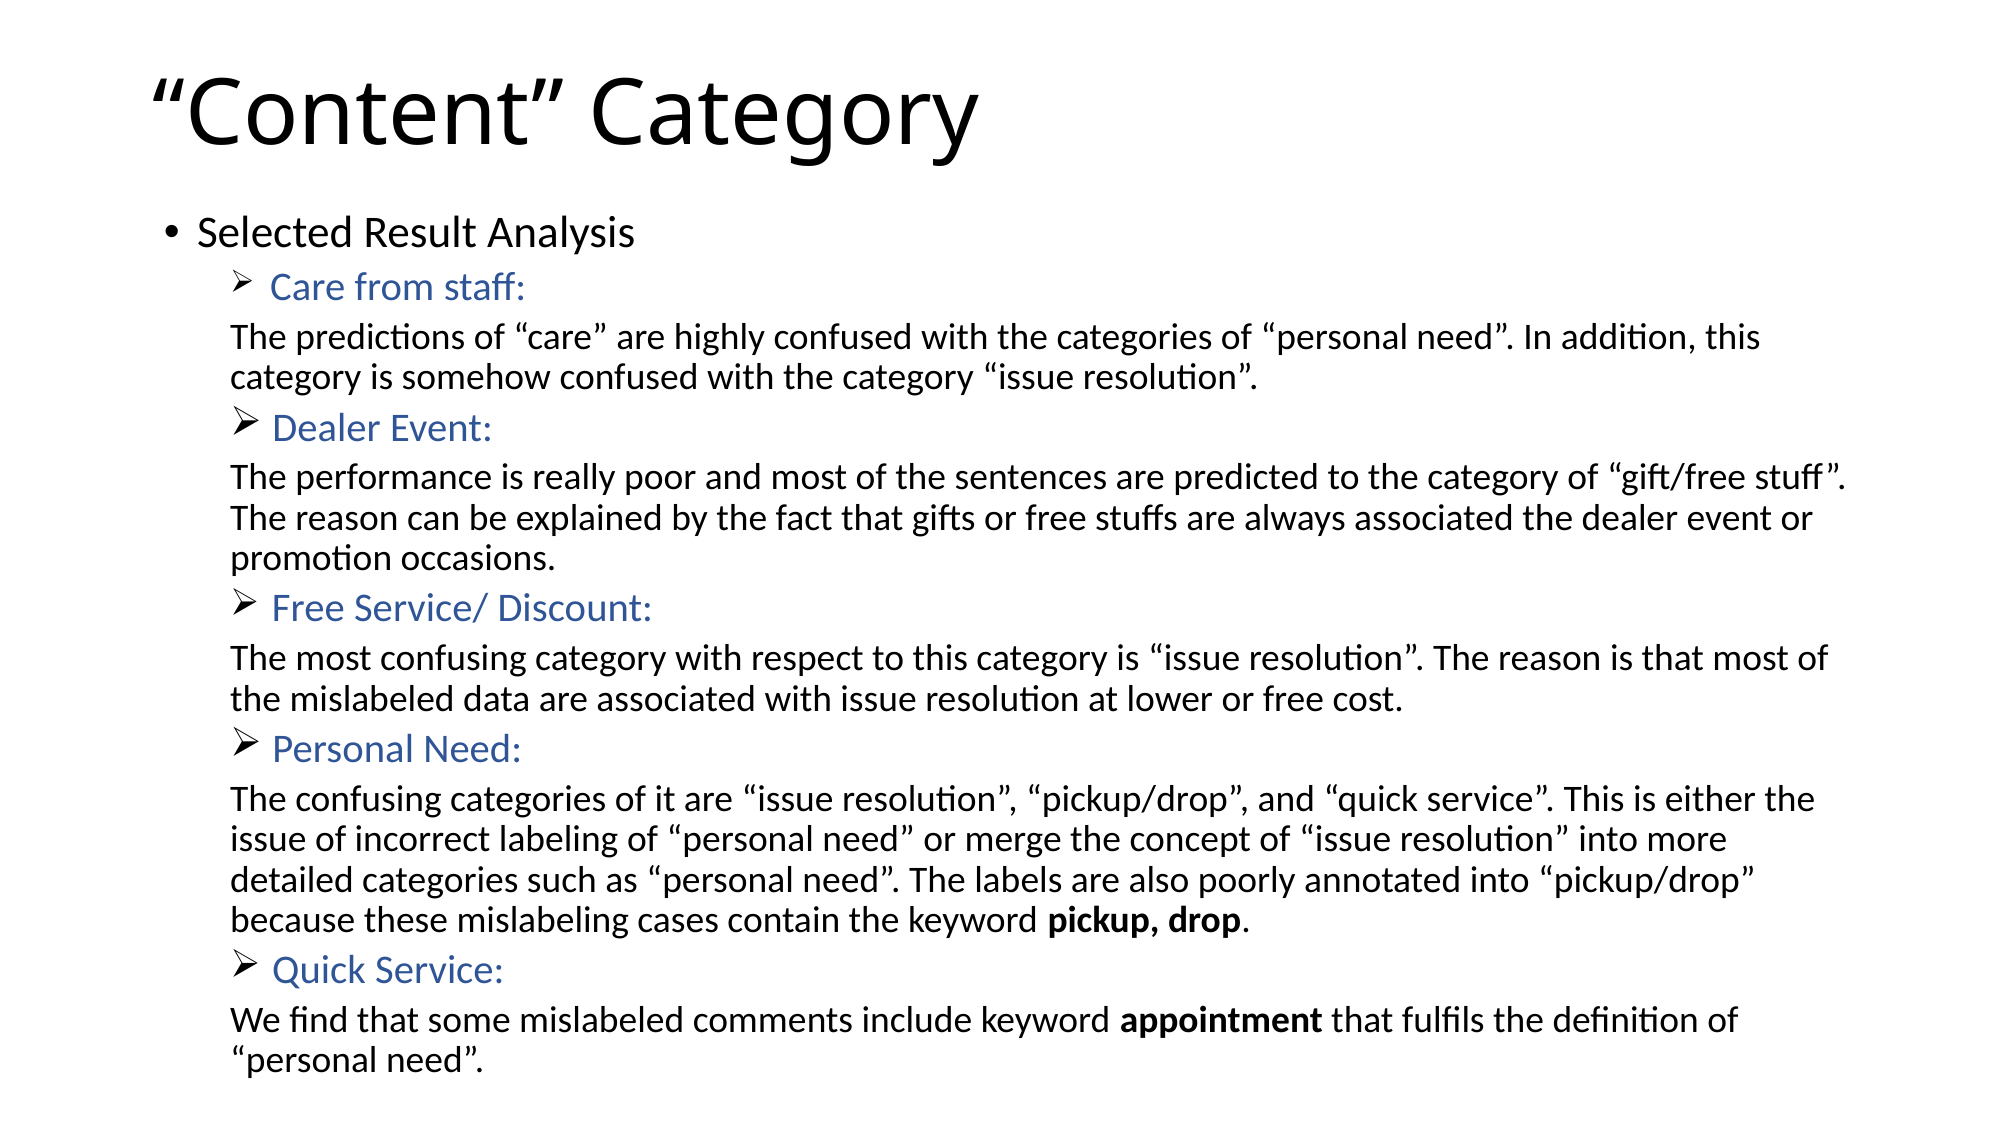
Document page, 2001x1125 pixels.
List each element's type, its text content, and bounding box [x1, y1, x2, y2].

title “Content” Category [137, 6, 1863, 224]
list Selected Result Analysis Care from staff: The predictions of “care” are highly confused with the categories of “personal need”. In addition, this category is somehow confused with the category “issue resolution”. Dealer Event: The performance is really poor and most of the sentences are predicted to the category of “gift/free stuff”. The reason can be explained by the fact that gifts or free stuffs are always associated the dealer event or promotion occasions. Free Service/ Discount: The most confusing category with respect to this category is “issue resolution”. The reason is that most of the mislabeled data are associated with issue resolution at lower or free cost. Personal Need: The confusing categories of it are “issue resolution”, “pickup/drop”, and “quick service”. This is either the issue of incorrect labeling of “personal need” or merge the concept of “issue resolution” into more detailed categories such as “personal need”. The labels are also poorly annotated into “pickup/drop” because these mislabeling cases contain the keyword pickup, drop. Quick Service: We find that some mislabeled comments include keyword appointment that fulfils the definition of “personal need”. [149, 201, 1874, 1089]
